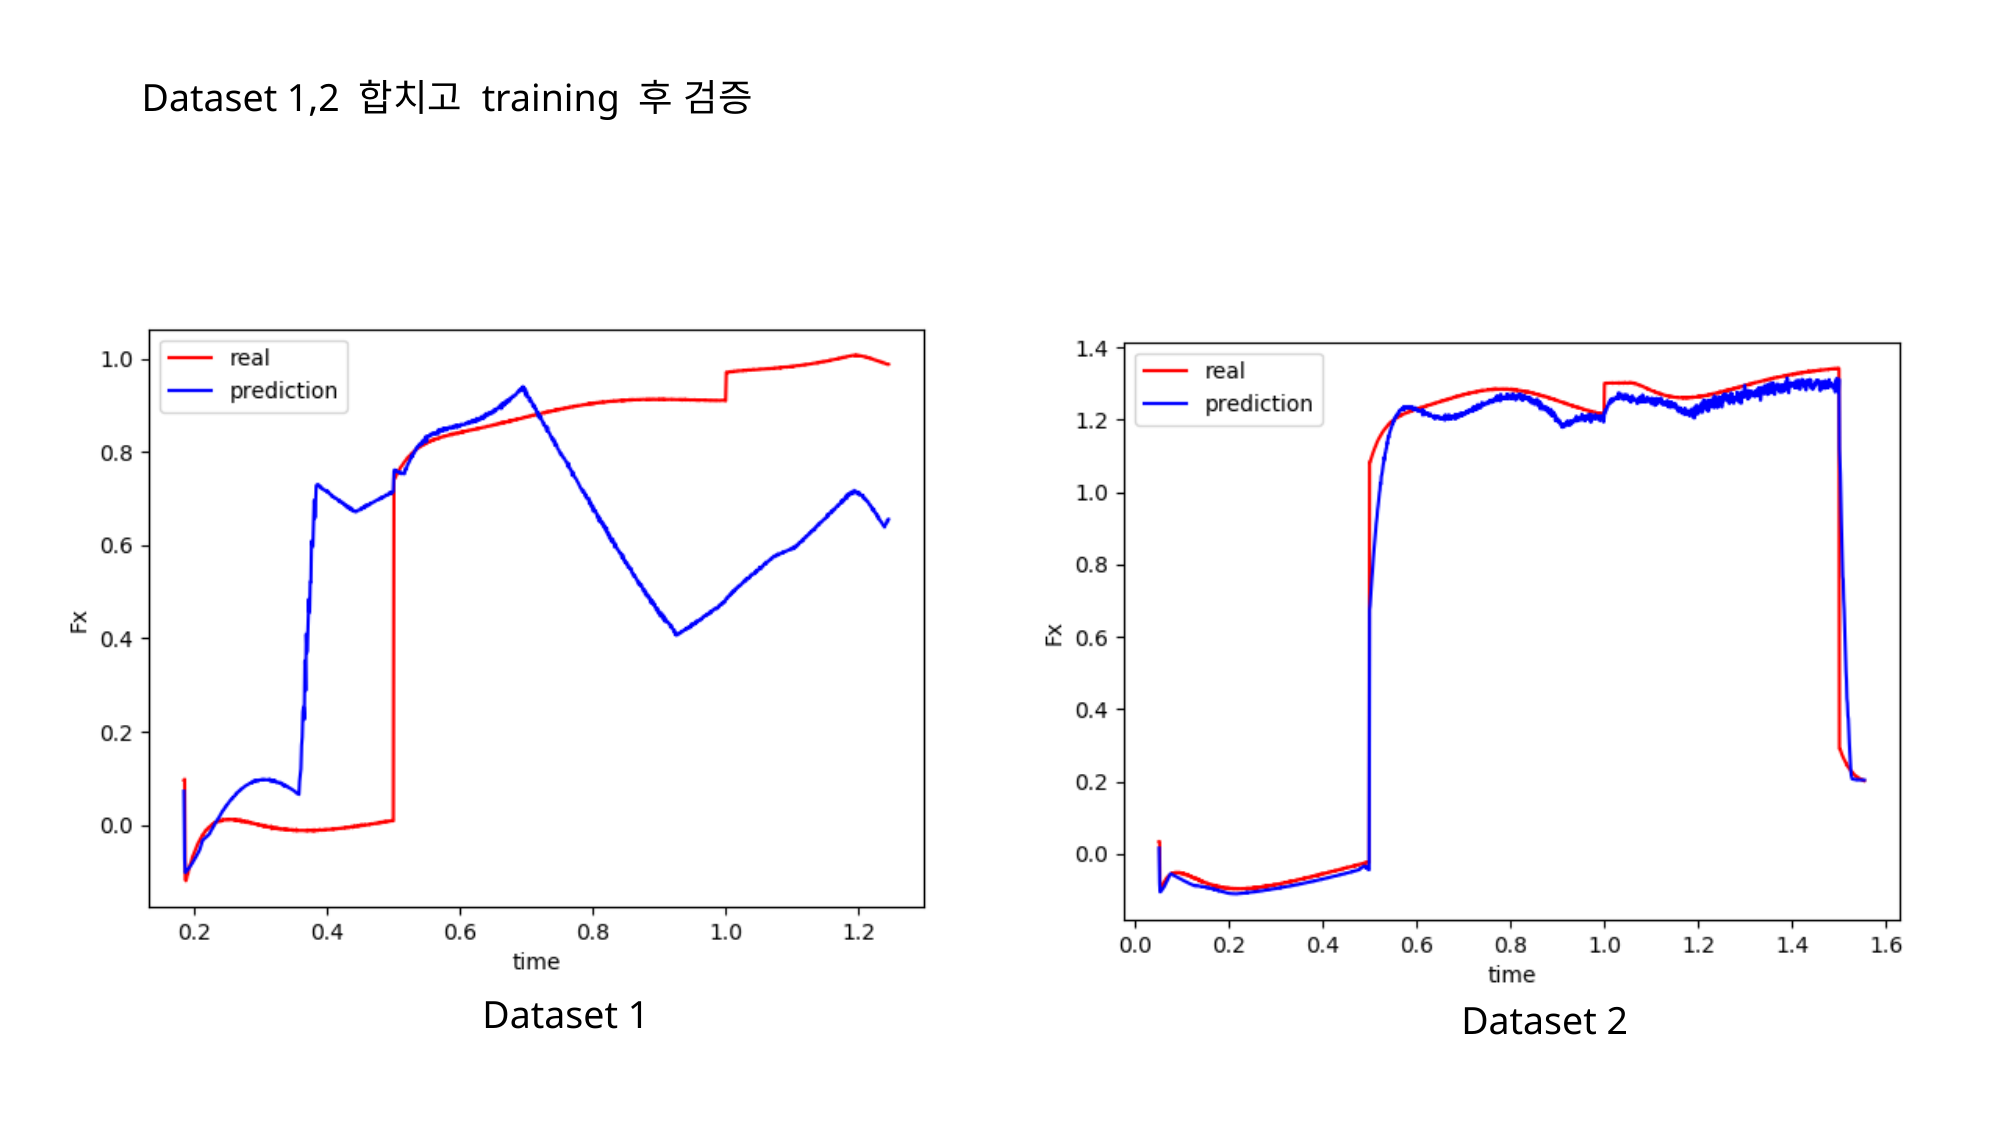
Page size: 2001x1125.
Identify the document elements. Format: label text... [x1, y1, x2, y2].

picture [24, 239, 2000, 1003]
text_box Dataset 2 [1446, 1003, 1664, 1050]
text_box Dataset 1 [467, 990, 685, 1044]
text_box Dataset 1,2 합치고 training 후 검증 [126, 66, 854, 126]
